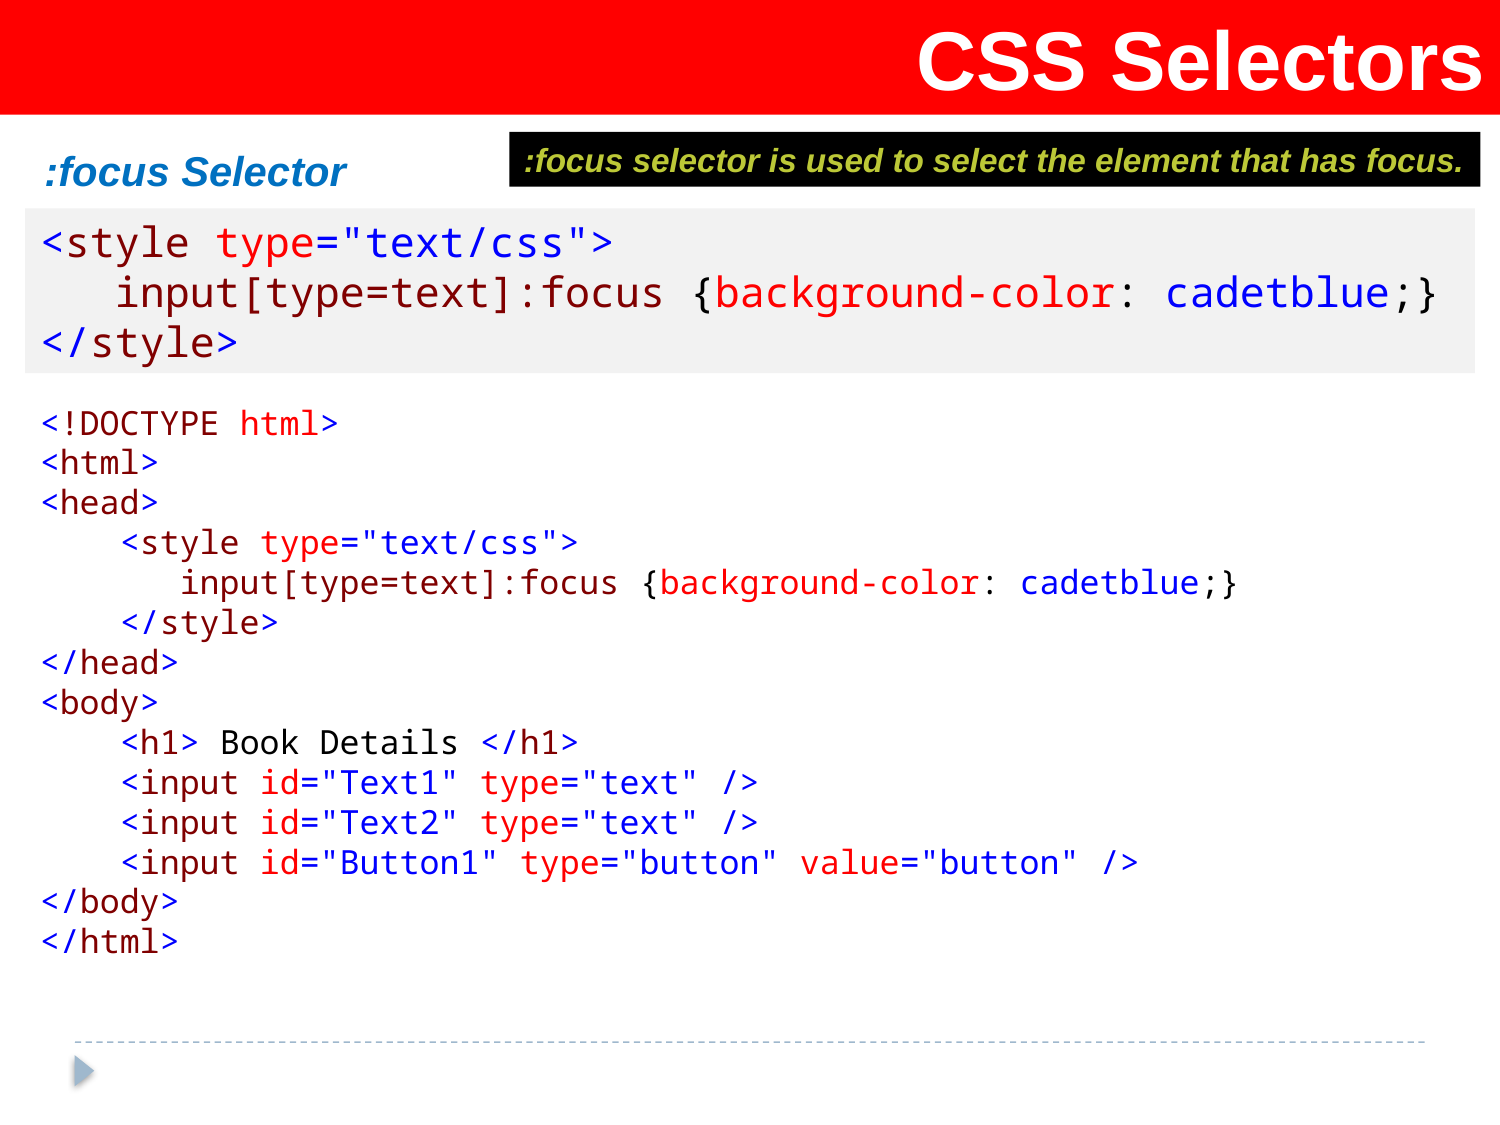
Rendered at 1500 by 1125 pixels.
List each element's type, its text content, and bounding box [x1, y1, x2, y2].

text_box :focus Selector [29, 137, 362, 203]
text_box :focus selector is used to select the element that has focus. [509, 131, 1481, 187]
text_box <!DOCTYPE html> <html> <head> <style type="text/css"> input[type=text]:focus {background-color: cadetblue;} </style> </head> <body> <h1> Book Details </h1> <input id="Text1" type="text" /> <input id="Text2" type="text" /> <input id="Button1" type="button" value="button" /> </body> </html> [24, 394, 1475, 968]
text_box CSS Selectors [0, 0, 1500, 115]
text_box <style type="text/css"> input[type=text]:focus {background-color: cadetblue;} </style> [25, 208, 1475, 374]
